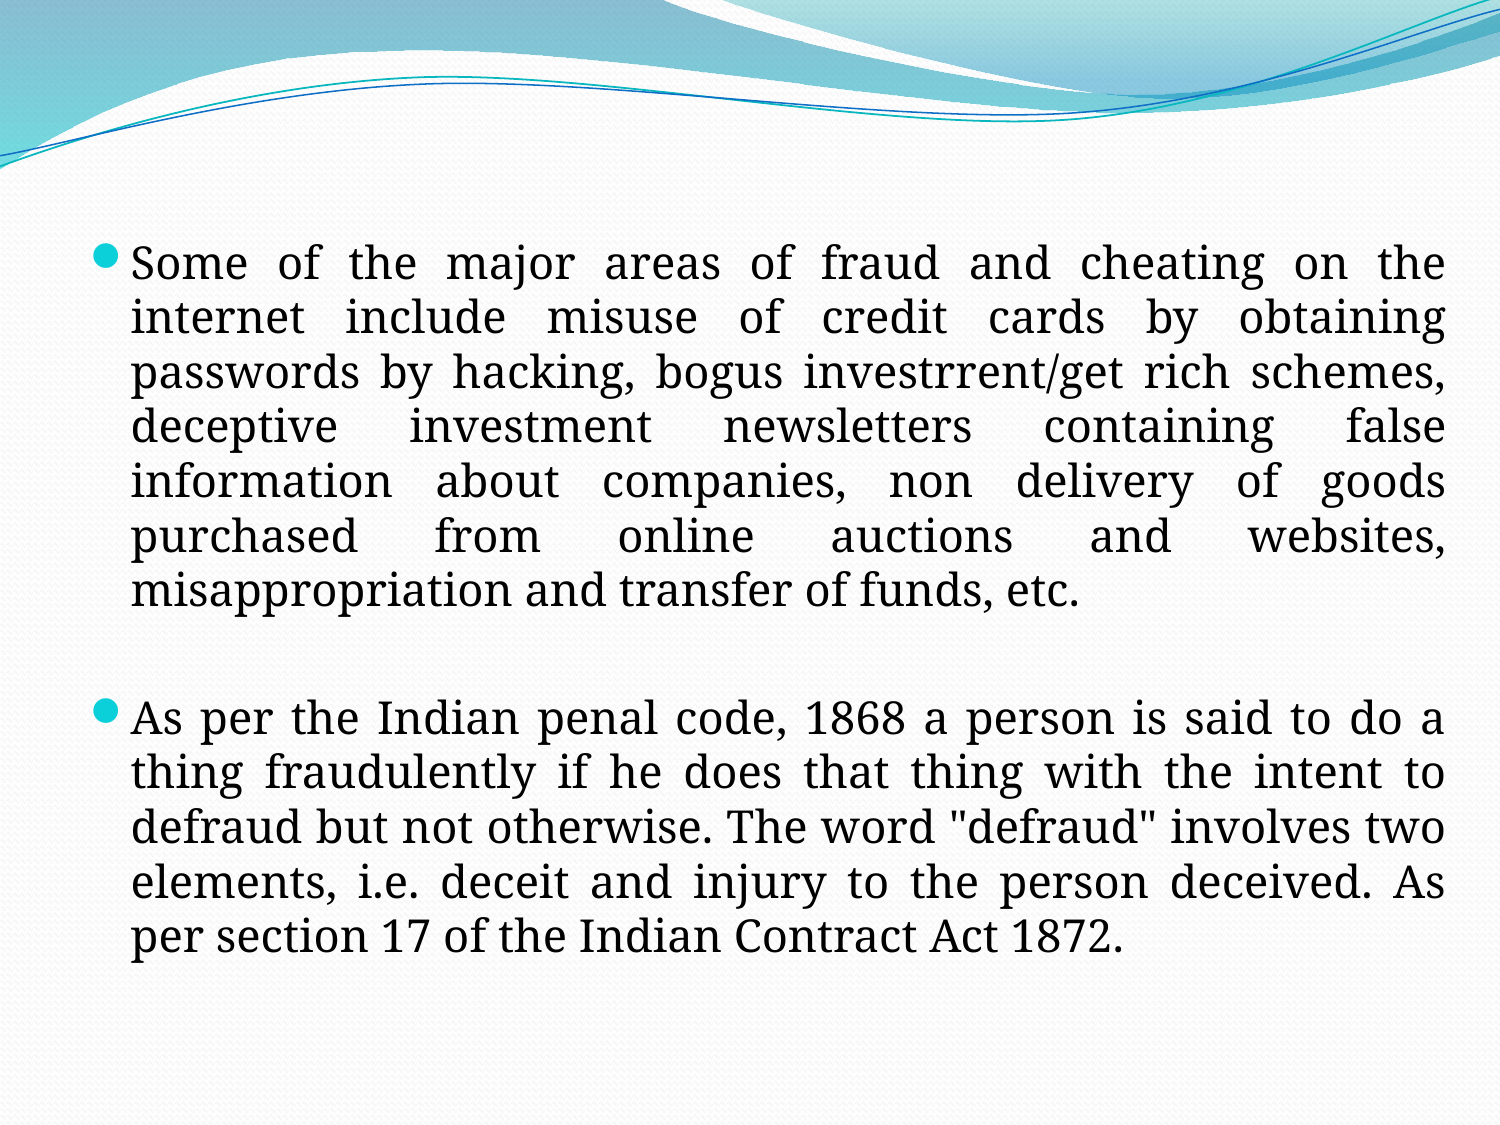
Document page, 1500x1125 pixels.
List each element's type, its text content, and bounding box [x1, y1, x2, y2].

list Some of the major areas of fraud and cheating on the internet include misuse of credit cards by obtaining passwords by hacking, bogus investrrent/get rich schemes, deceptive investment newsletters containing false information about companies, non delivery of goods purchased from online auctions and websites, misappropriation and transfer of funds, etc. As per the Indian penal code, 1868 a person is said to do a thing fraudulently if he does that thing with the intent to defraud but not otherwise. The word "defraud" involves two elements, i.e. deceit and injury to the person deceived. As per section 17 of the Indian Contract Act 1872. [75, 162, 1463, 1038]
